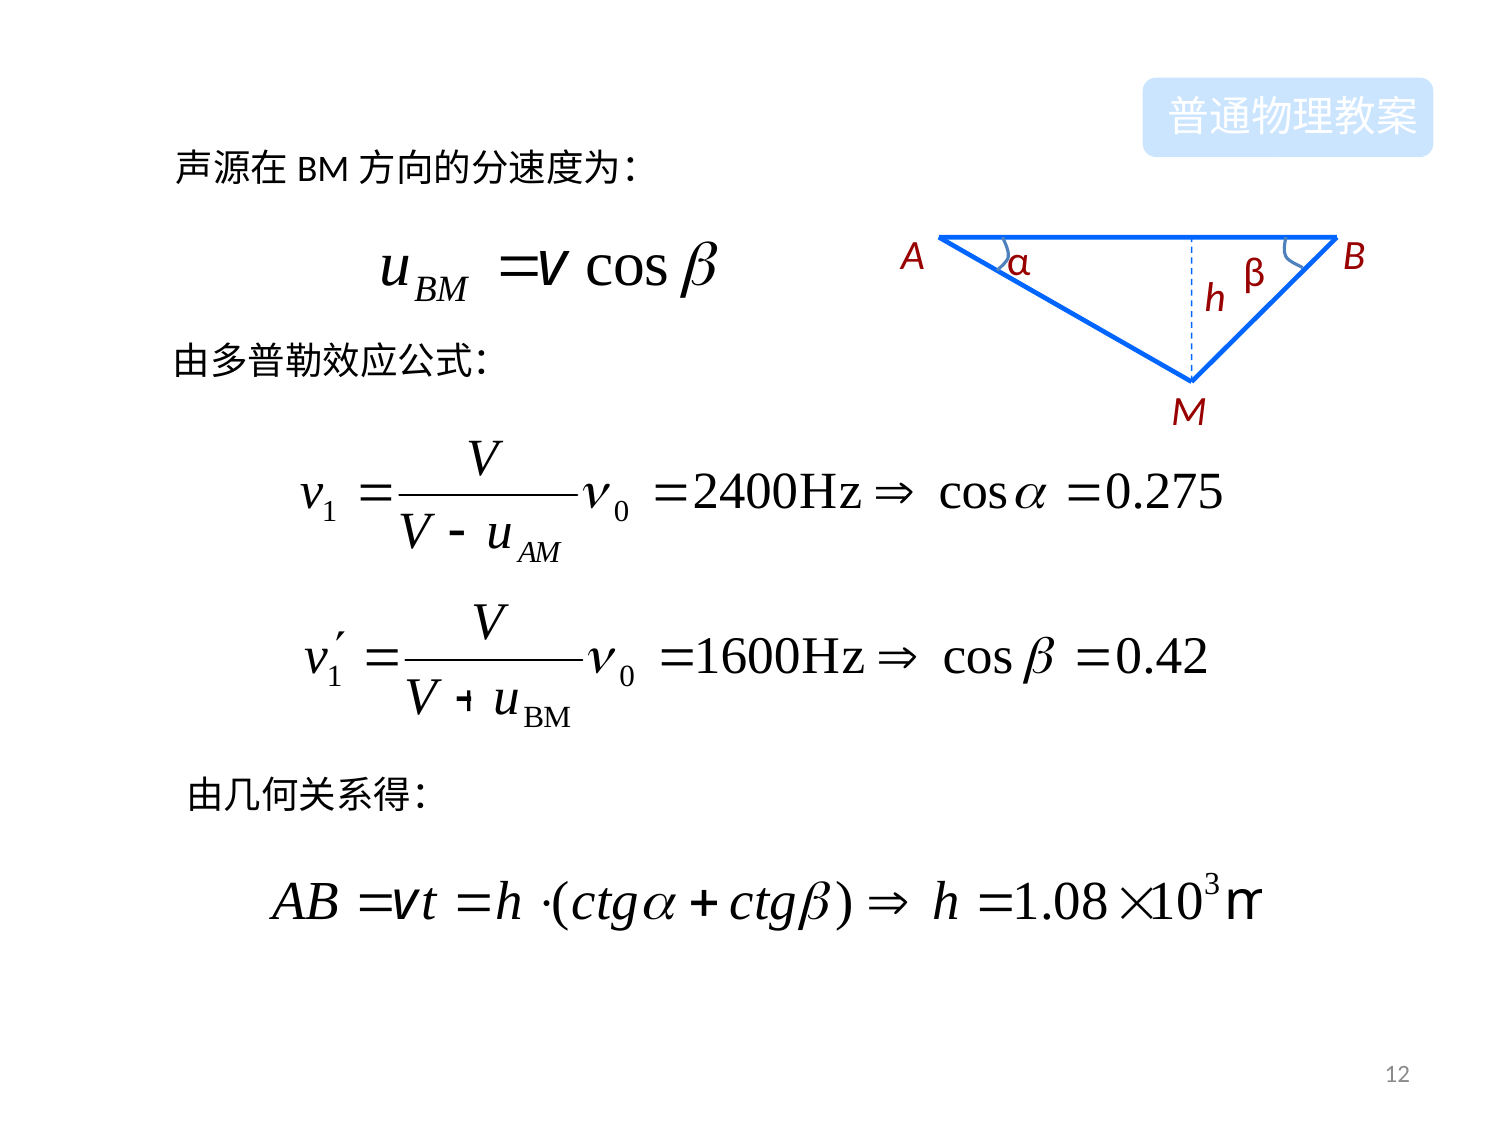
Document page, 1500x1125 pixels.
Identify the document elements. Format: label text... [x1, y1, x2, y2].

text_box 由多普勒效应公式： [157, 329, 880, 390]
slide_number 12 [1074, 1042, 1425, 1103]
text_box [885, 220, 1468, 442]
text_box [297, 588, 1220, 740]
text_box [1142, 77, 1459, 158]
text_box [259, 859, 1262, 943]
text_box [371, 221, 733, 313]
text_box 由几何关系得： [171, 763, 686, 824]
picture [292, 425, 1230, 574]
text_box 声源在BM方向的分速度为： [160, 136, 1078, 197]
